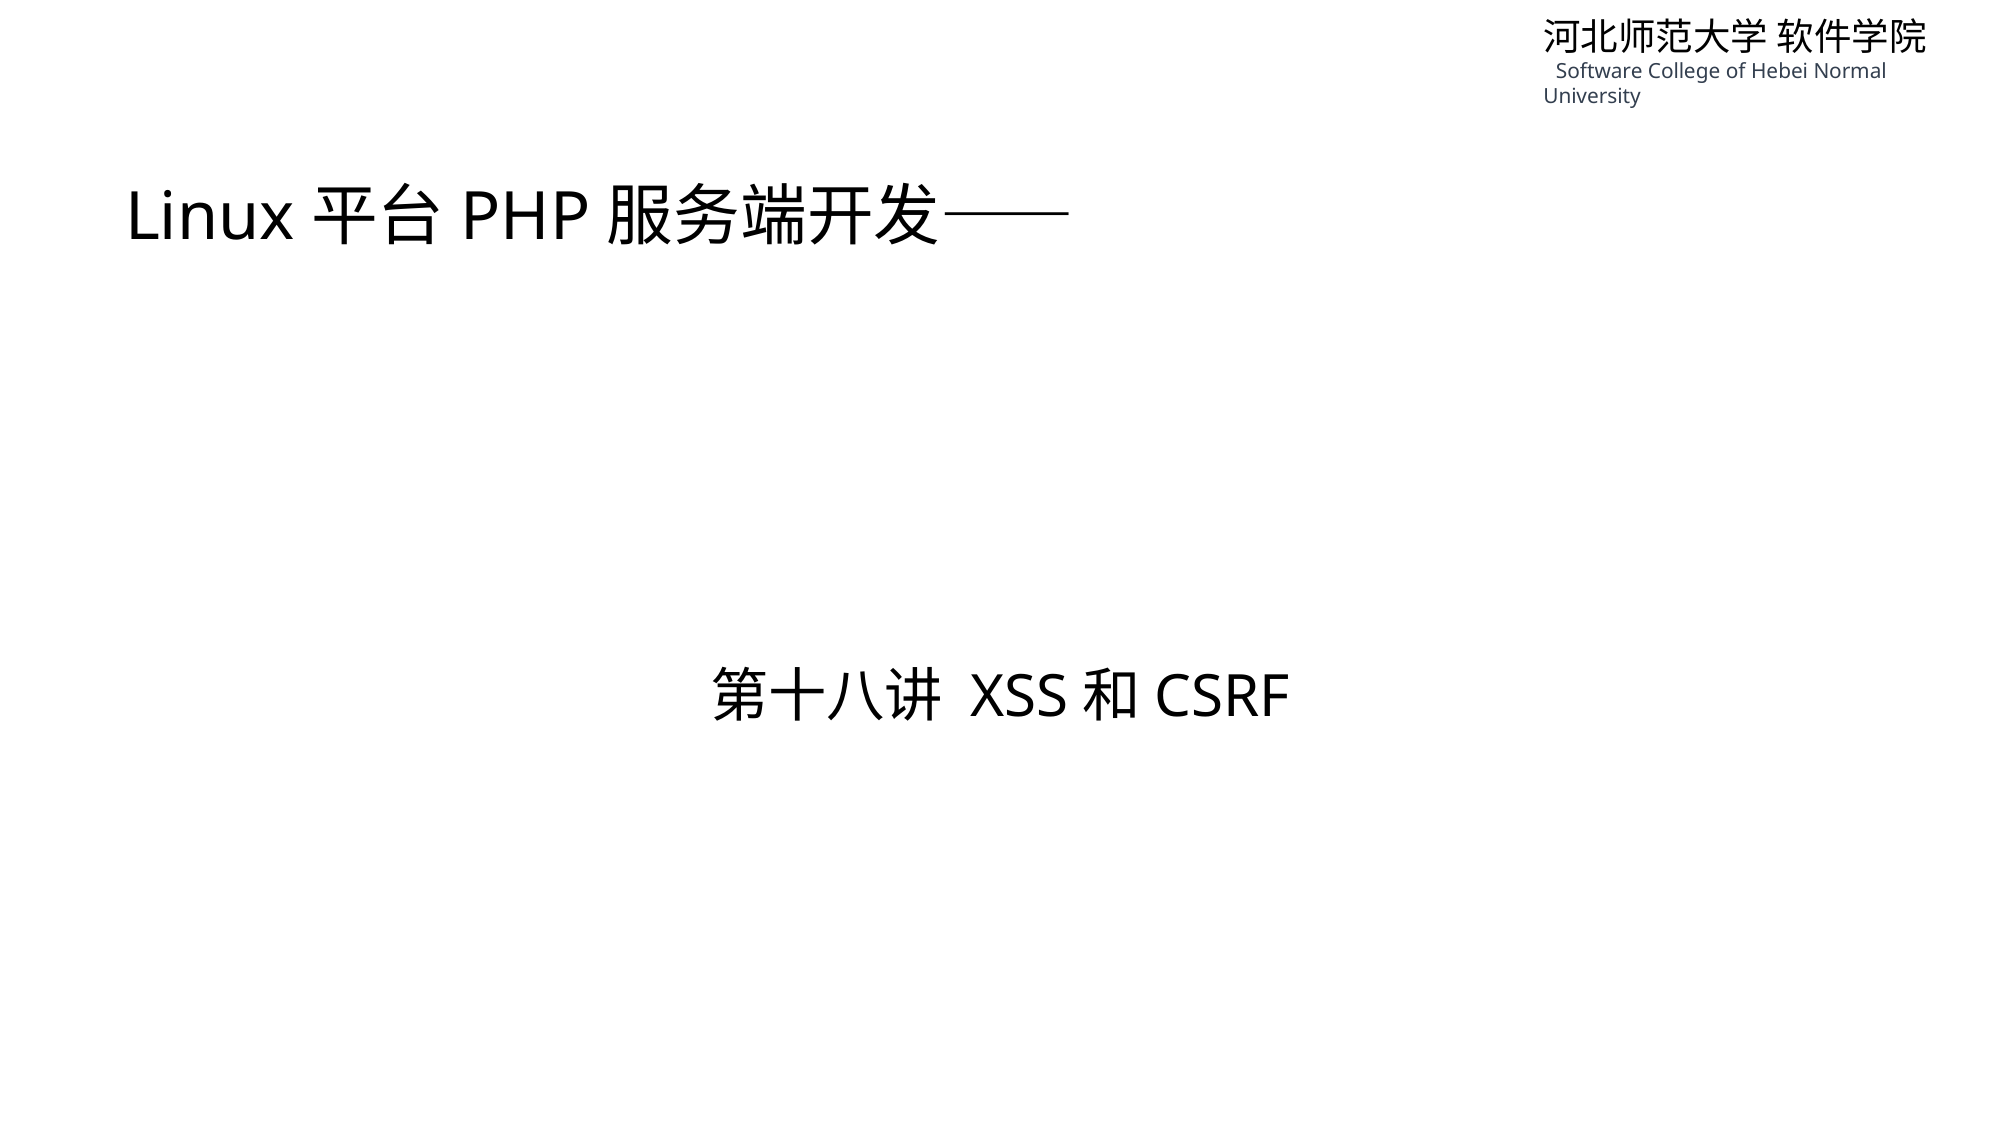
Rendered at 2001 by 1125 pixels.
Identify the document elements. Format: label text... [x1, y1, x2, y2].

text_box Linux平台PHP服务端开发—— 第十八讲 XSS和CSRF [110, 166, 1890, 961]
